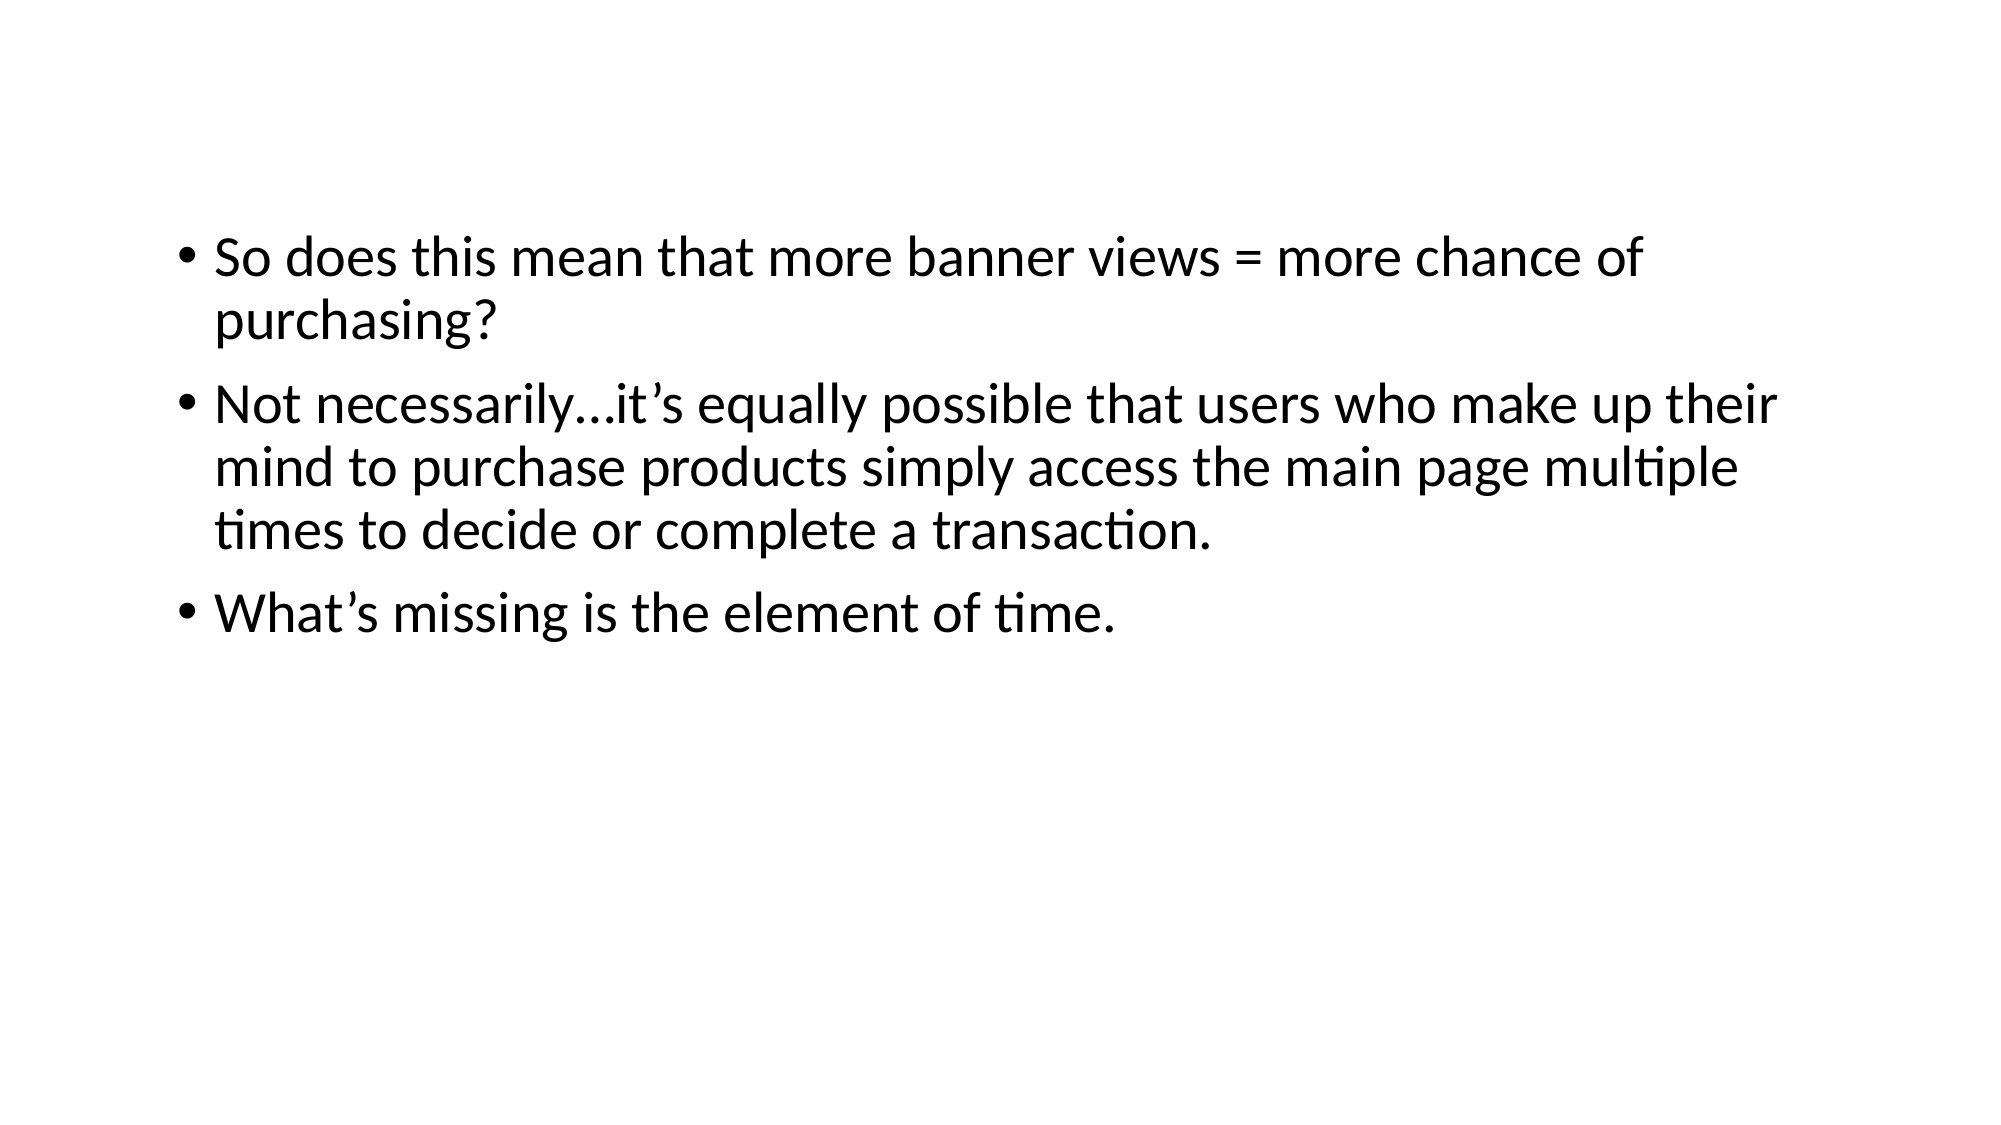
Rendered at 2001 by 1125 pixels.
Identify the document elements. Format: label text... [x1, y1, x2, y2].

list So does this mean that more banner views = more chance of purchasing? Not necessarily…it’s equally possible that users who make up their mind to purchase products simply access the main page multiple times to decide or complete a transaction. What’s missing is the element of time. [162, 218, 1887, 933]
